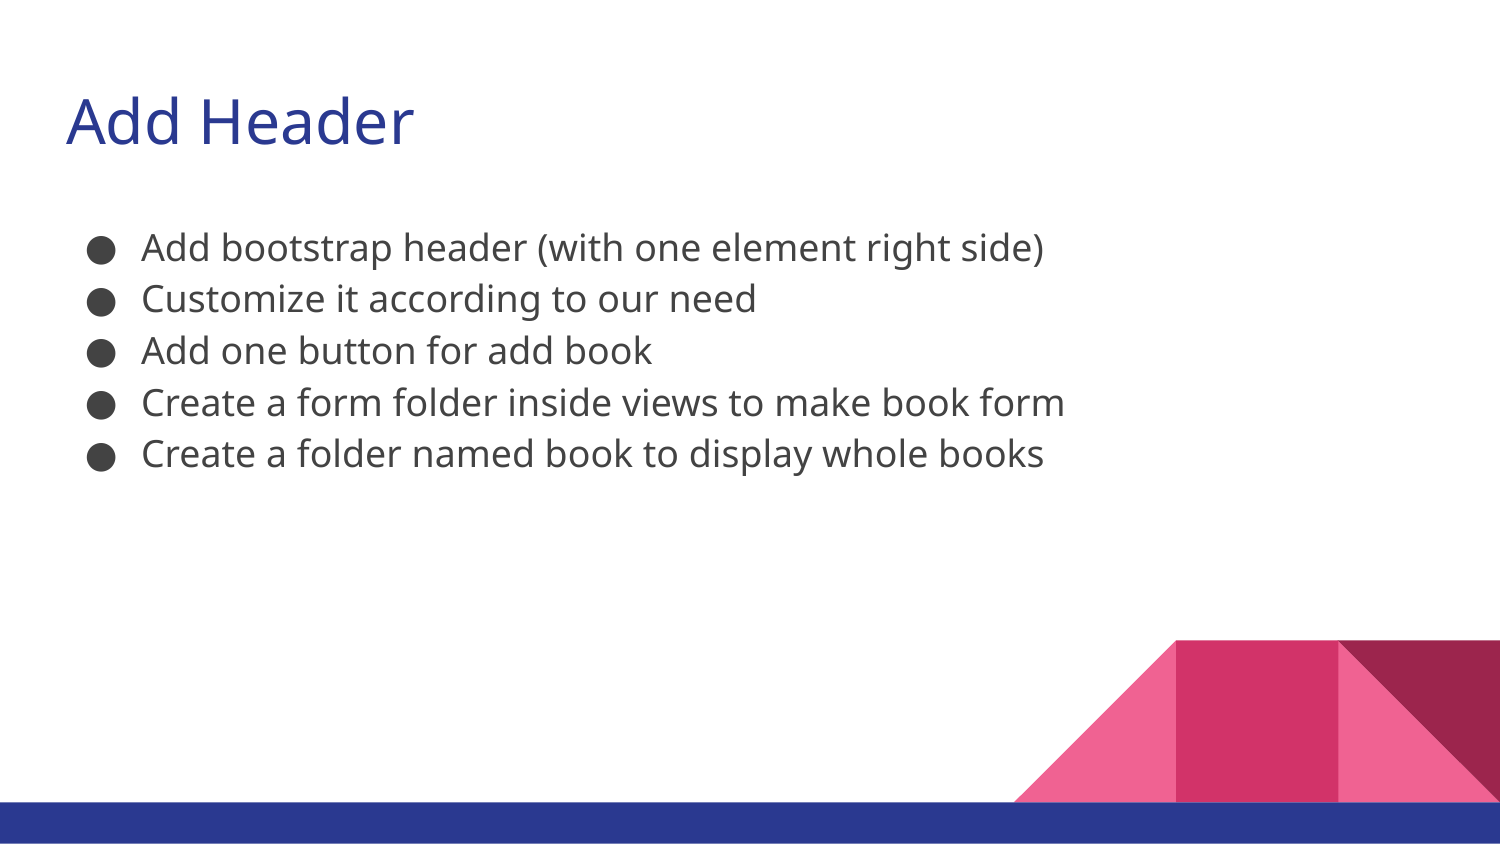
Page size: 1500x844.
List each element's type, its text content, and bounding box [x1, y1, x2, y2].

list Add bootstrap header (with one element right side) Customize it according to our need Add one button for add book Create a form folder inside views to make book form Create a folder named book to display whole books [51, 201, 1449, 750]
title Add Header [51, 67, 1449, 167]
